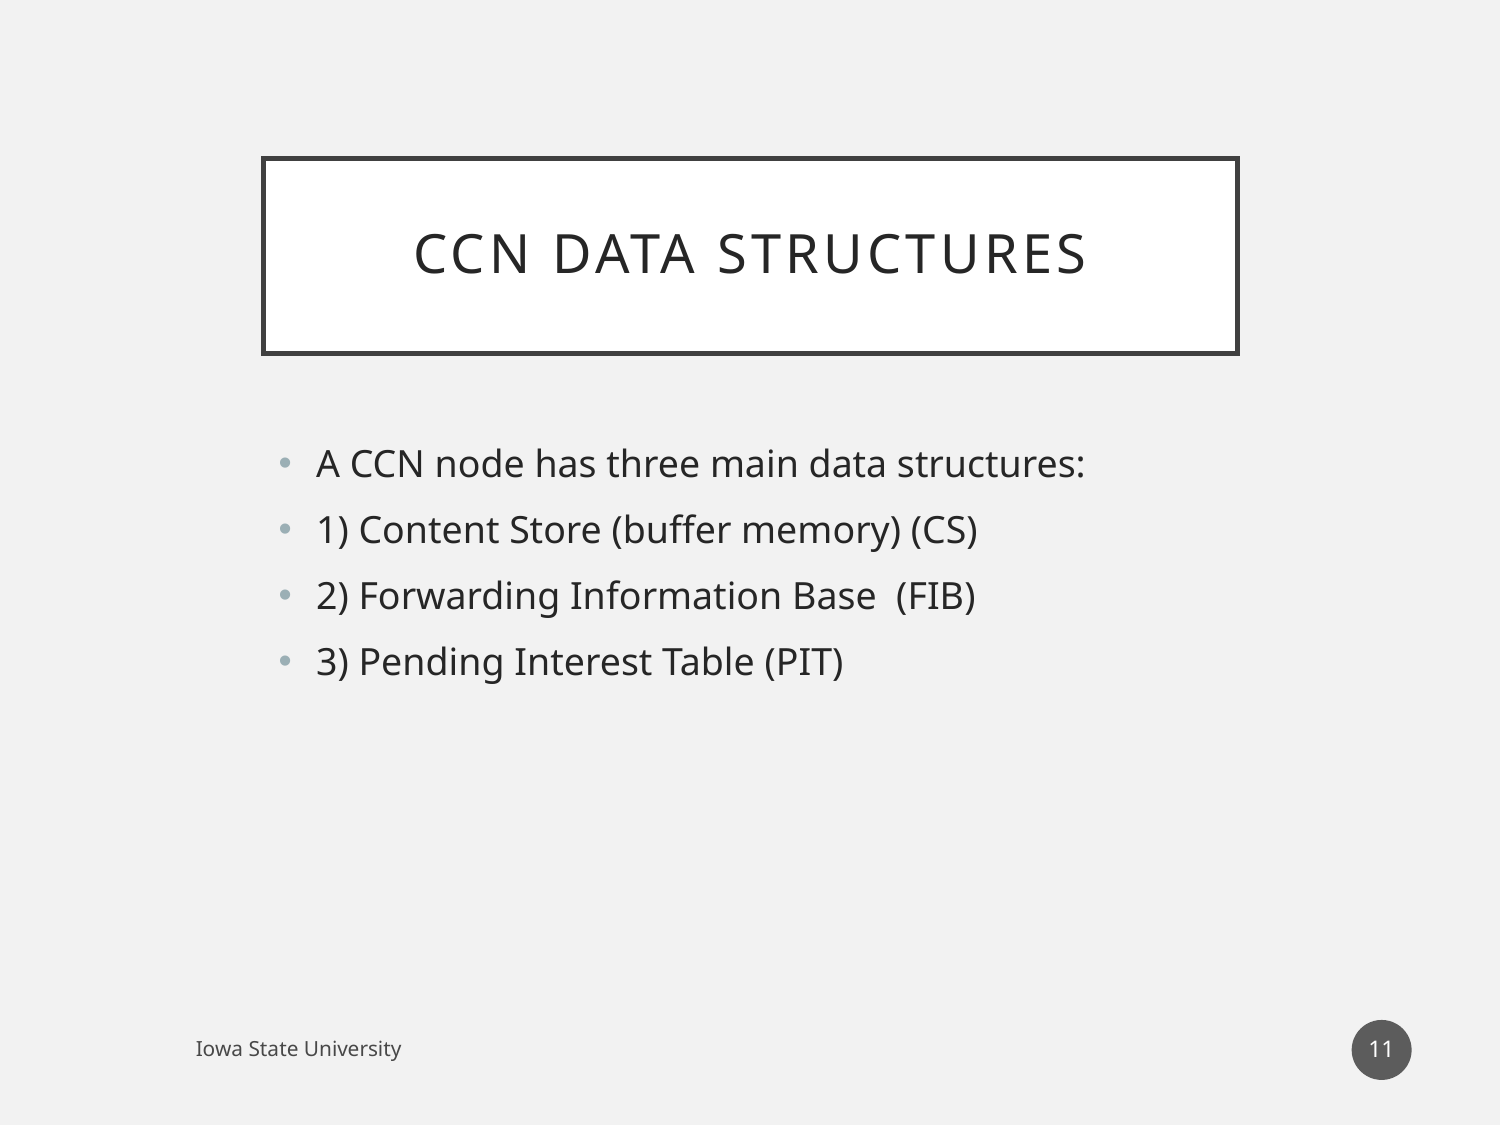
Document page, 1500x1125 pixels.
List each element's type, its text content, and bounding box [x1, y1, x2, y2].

slide_number 11 [1351, 1019, 1412, 1080]
list A CCN node has three main data structures: 1) Content Store (buffer memory) (CS) 2) Forwarding Information Base (FIB) 3) Pending Interest Table (PIT) [263, 432, 1238, 775]
title cCN DaTa Structures [261, 156, 1240, 356]
footer Iowa State University [180, 1023, 929, 1076]
